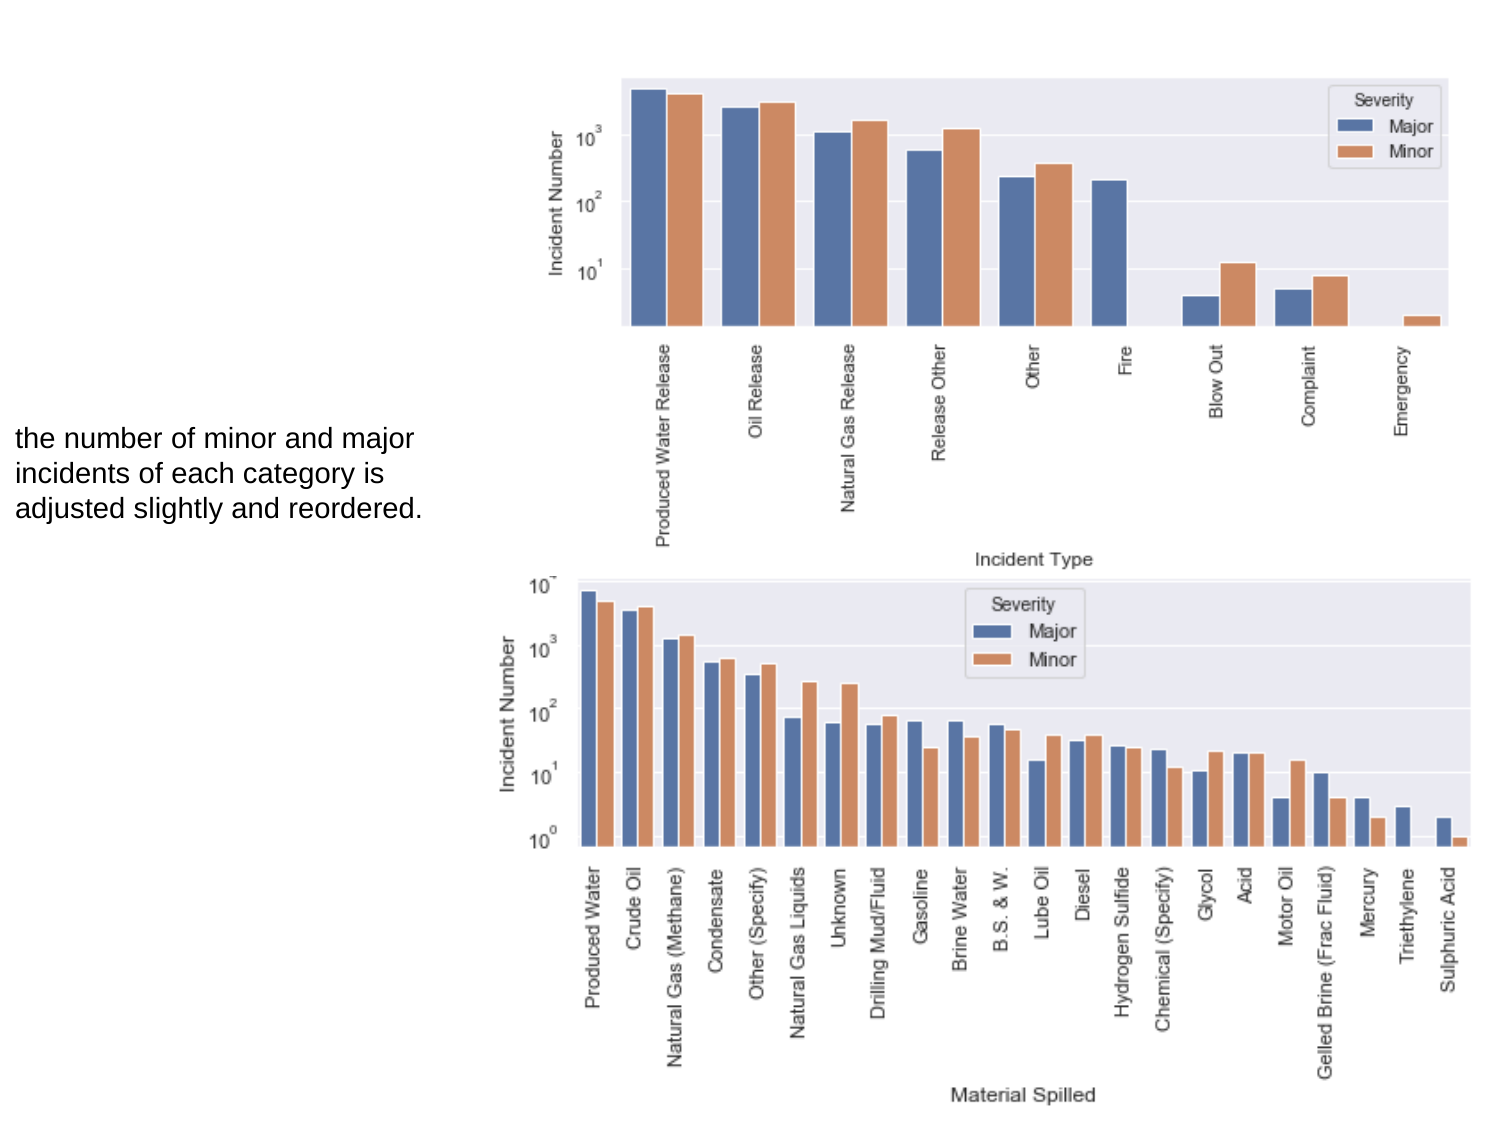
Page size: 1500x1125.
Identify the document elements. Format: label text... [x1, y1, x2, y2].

text_box the number of minor and major incidents of each category is adjusted slightly and reordered. [0, 411, 485, 532]
picture [483, 56, 1500, 1120]
